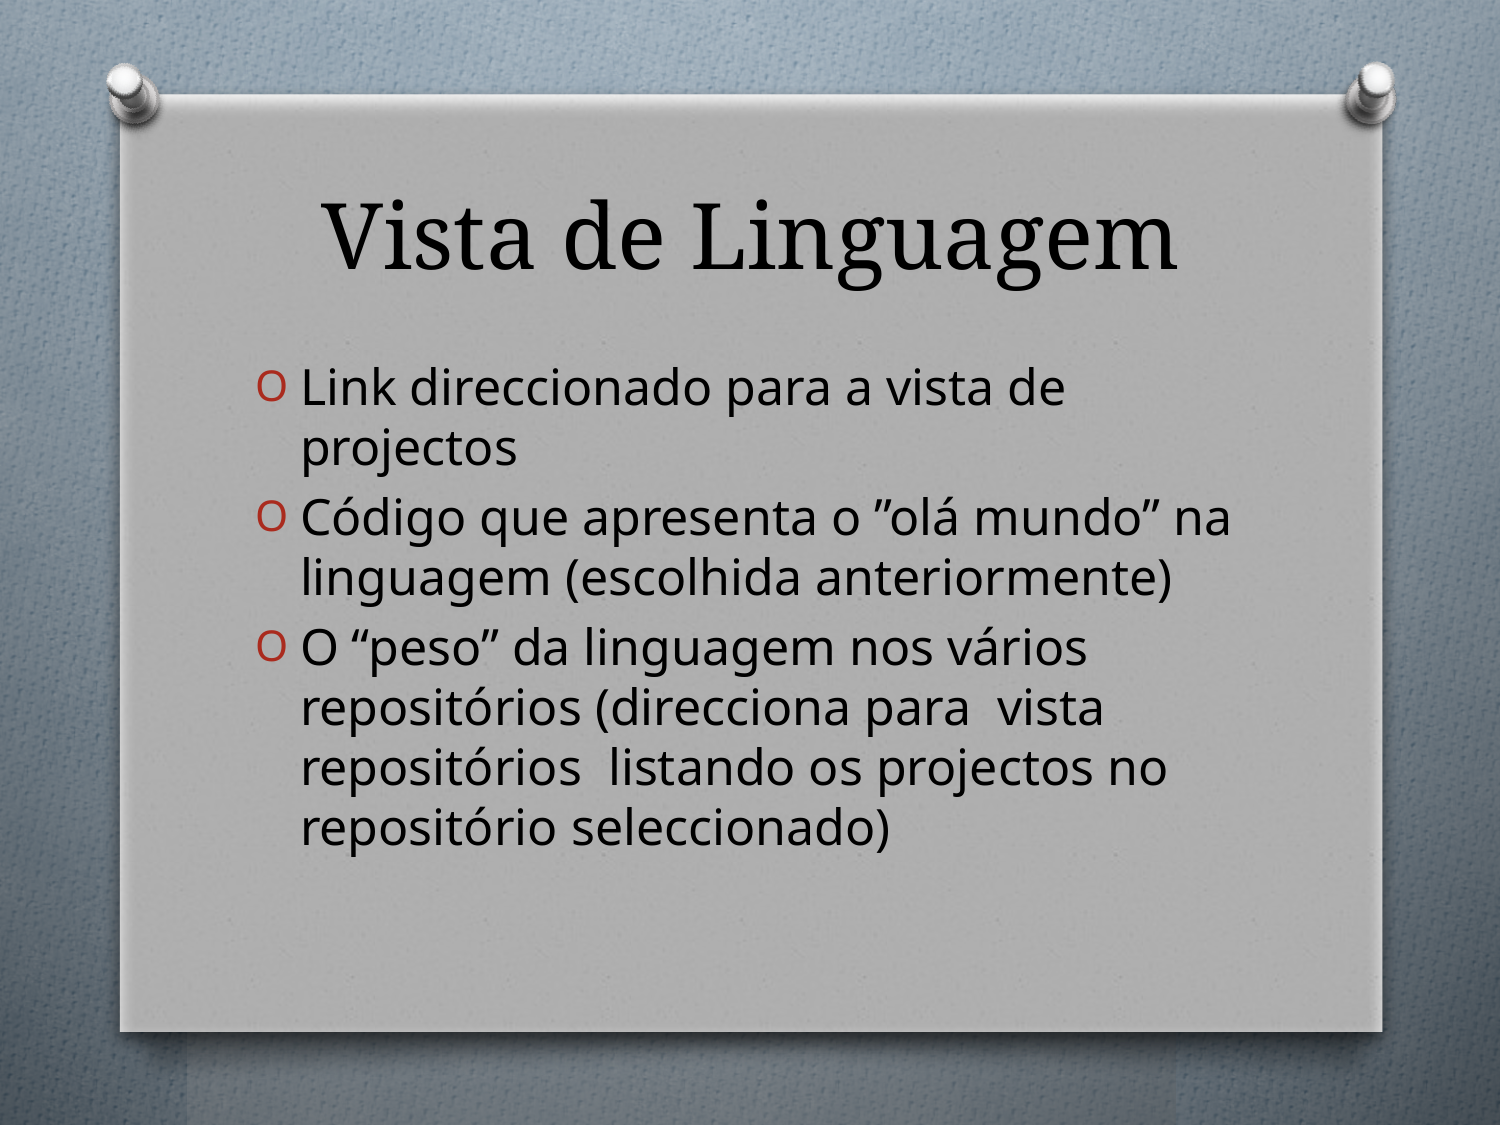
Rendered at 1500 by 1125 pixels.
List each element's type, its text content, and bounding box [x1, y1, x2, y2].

picture [1317, 35, 1439, 156]
list Link direccionado para a vista de projectos Código que apresenta o ”olá mundo” na linguagem (escolhida anteriormente) O “peso” da linguagem nos vários repositórios (direcciona para vista repositórios listando os projectos no repositório seleccionado) [240, 347, 1257, 939]
picture [75, 29, 198, 153]
title Vista de Linguagem [179, 134, 1323, 332]
